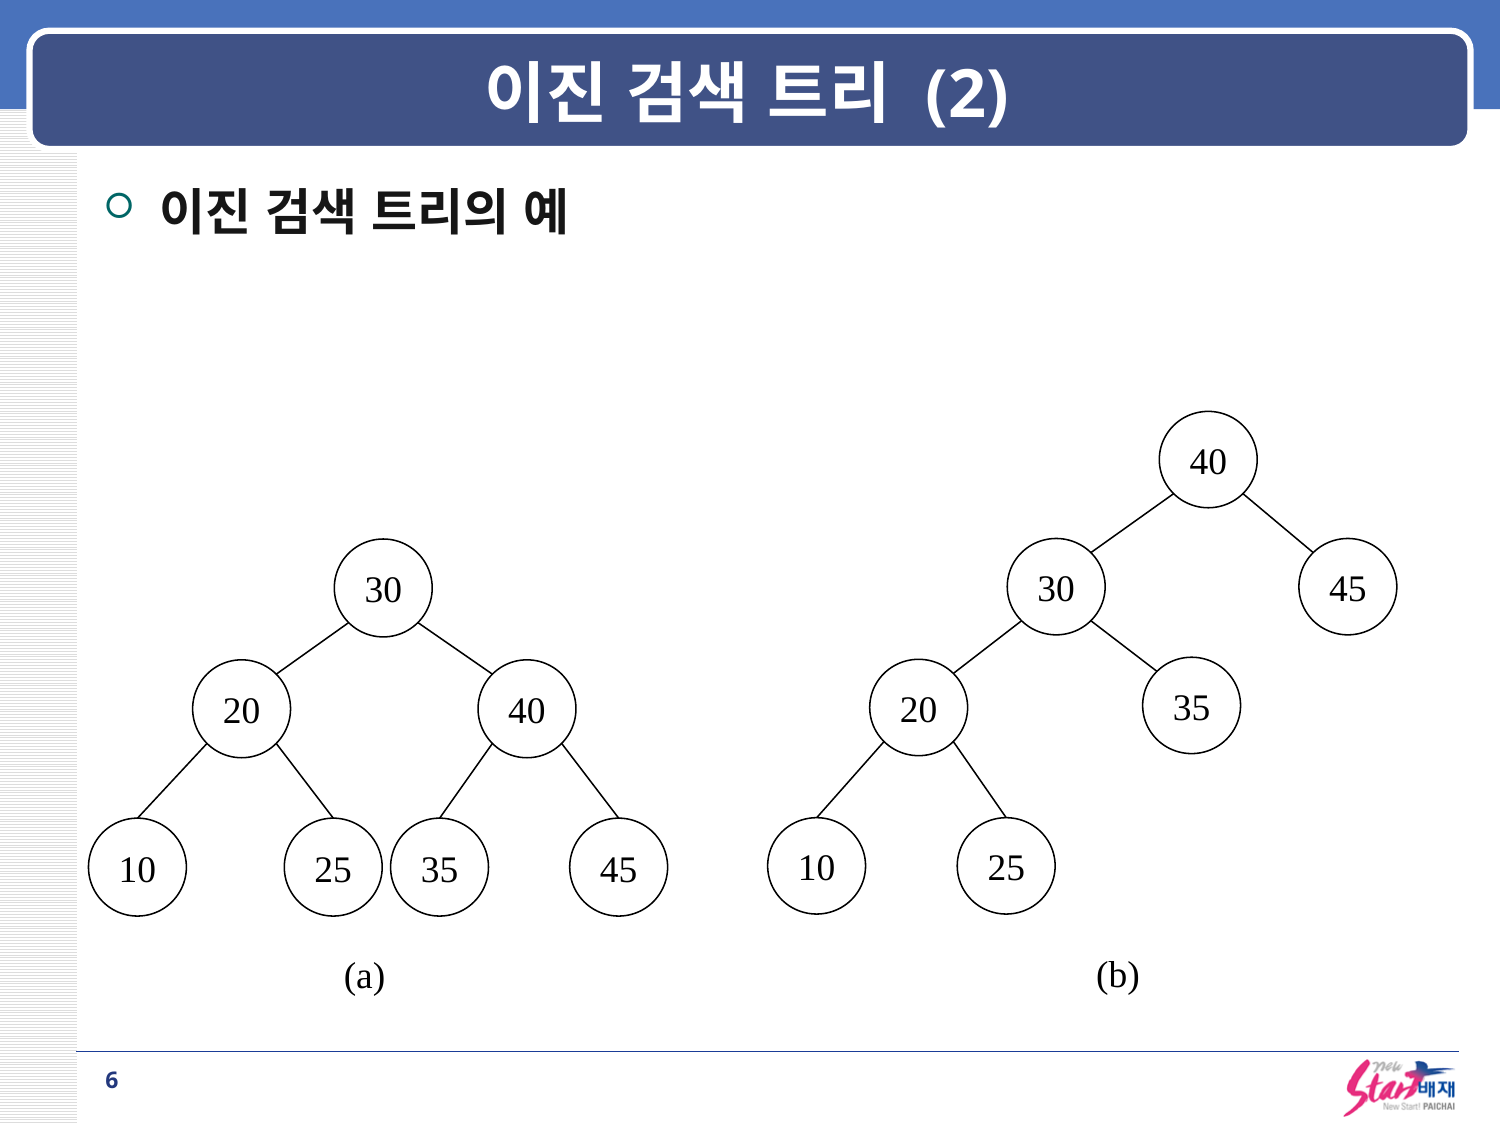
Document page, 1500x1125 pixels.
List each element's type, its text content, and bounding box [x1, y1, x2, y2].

text_box 45 [1298, 538, 1397, 635]
text_box 35 [1142, 657, 1241, 754]
text_box 10 [767, 818, 866, 915]
text_box 이진 검색 트리의 예 [88, 172, 1424, 1035]
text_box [1090, 620, 1158, 672]
text_box (a) [329, 943, 401, 1004]
picture [1340, 1052, 1459, 1124]
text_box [417, 622, 493, 675]
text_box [816, 741, 885, 818]
text_box 30 [1007, 538, 1106, 635]
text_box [953, 620, 1022, 674]
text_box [137, 743, 208, 819]
text_box 30 [334, 538, 433, 637]
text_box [561, 743, 619, 819]
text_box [1090, 493, 1174, 553]
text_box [953, 741, 1007, 818]
text_box (b) [1081, 942, 1155, 1002]
text_box 40 [478, 659, 576, 758]
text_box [275, 622, 349, 675]
title 이진 검색 트리 (2) [106, 44, 1388, 138]
text_box 25 [284, 818, 383, 917]
text_box 20 [869, 659, 968, 756]
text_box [1242, 493, 1314, 553]
text_box 25 [957, 817, 1056, 915]
text_box 10 [88, 818, 187, 917]
text_box 35 [390, 818, 489, 917]
text_box 6 [76, 1058, 148, 1099]
text_box 20 [192, 659, 291, 758]
text_box 45 [569, 818, 668, 917]
text_box 40 [1159, 411, 1258, 508]
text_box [275, 743, 334, 819]
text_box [439, 743, 493, 819]
